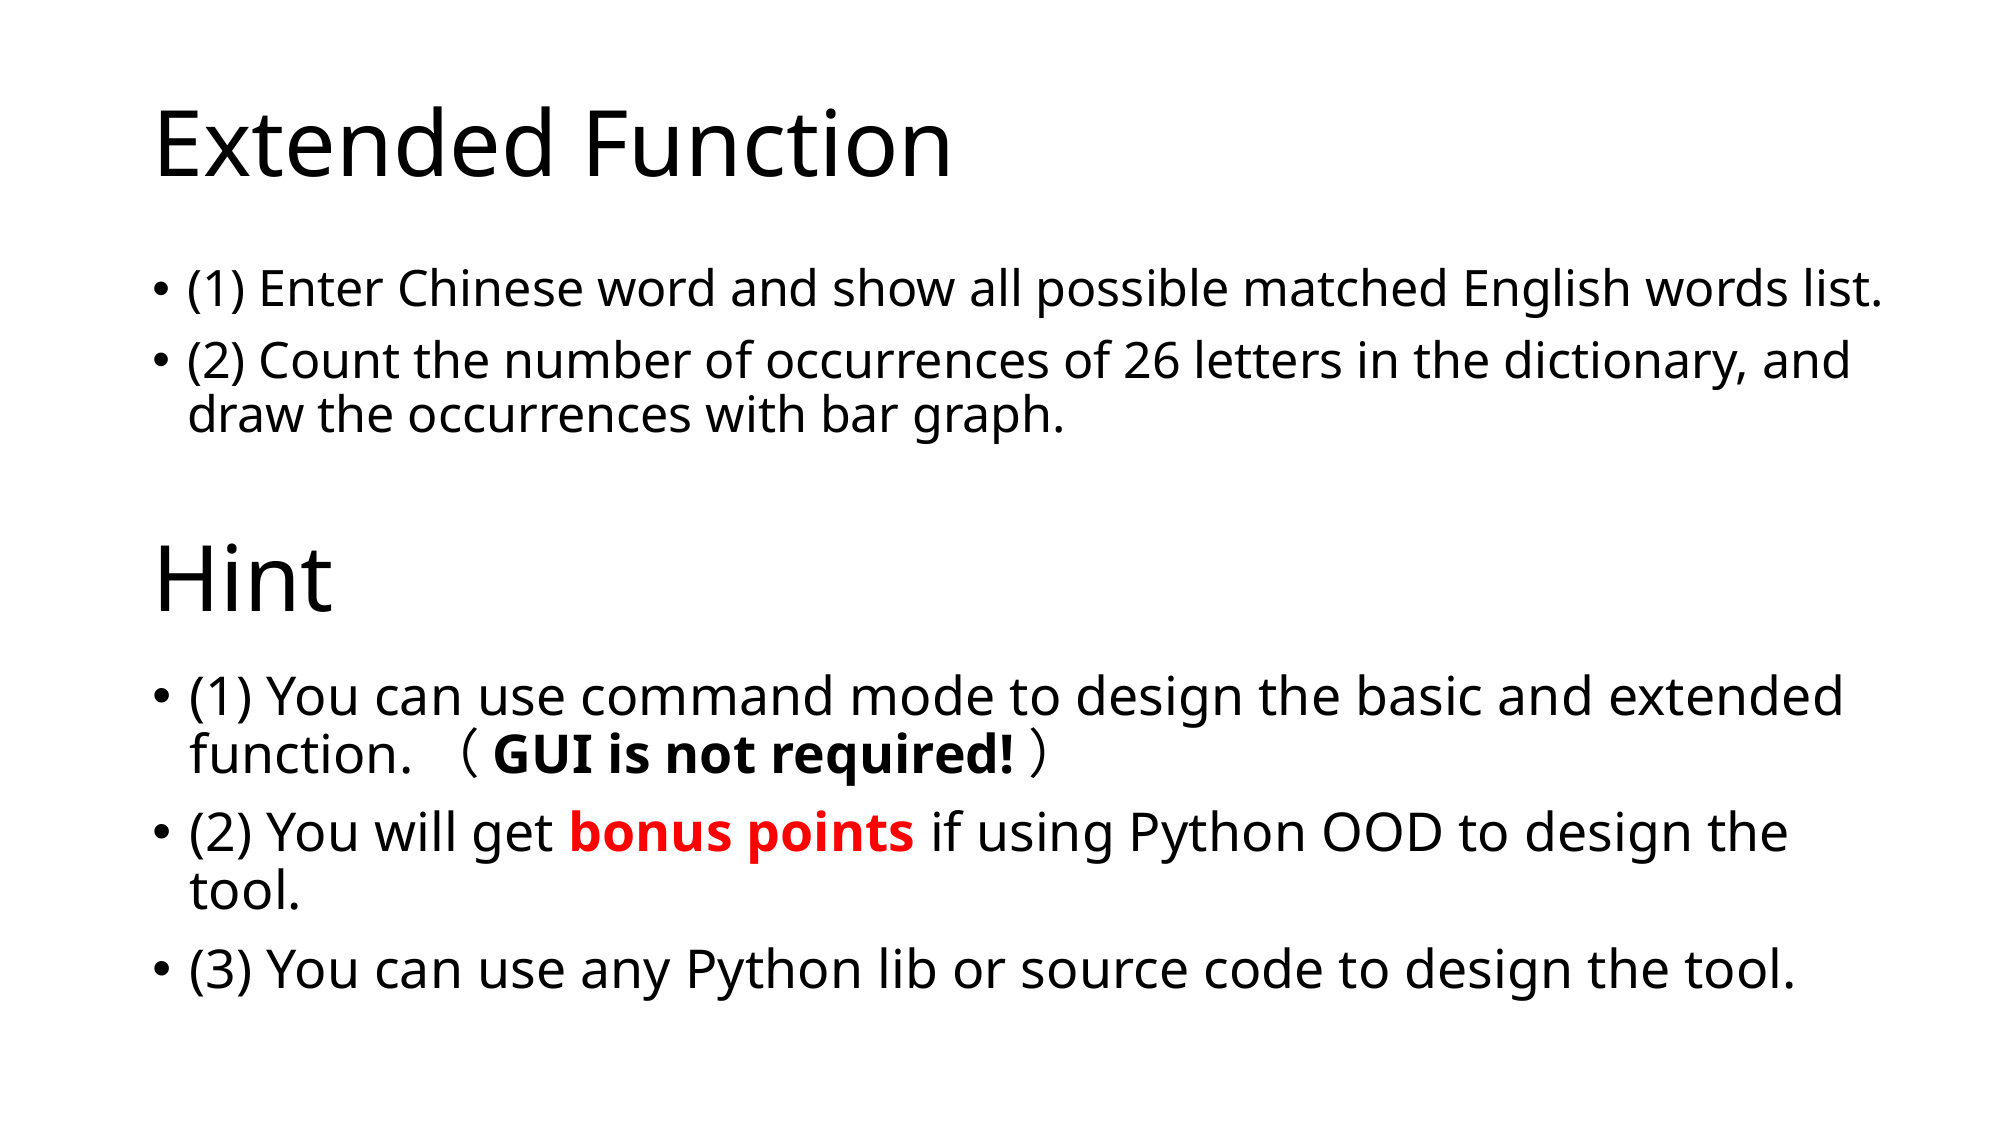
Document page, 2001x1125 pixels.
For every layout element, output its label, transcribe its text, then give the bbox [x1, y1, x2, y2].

list (1) Enter Chinese word and show all possible matched English words list. (2) Count the number of occurrences of 26 letters in the dictionary, and draw the occurrences with bar graph. [137, 255, 1911, 503]
title Extended Function [137, 38, 1863, 256]
text_box (1) You can use command mode to design the basic and extended function.（GUI is not required!） (2) You will get bonus points if using Python OOD to design the tool. (3) You can use any Python lib or source code to design the tool. [137, 661, 1911, 1008]
text_box Hint [137, 473, 1863, 661]
